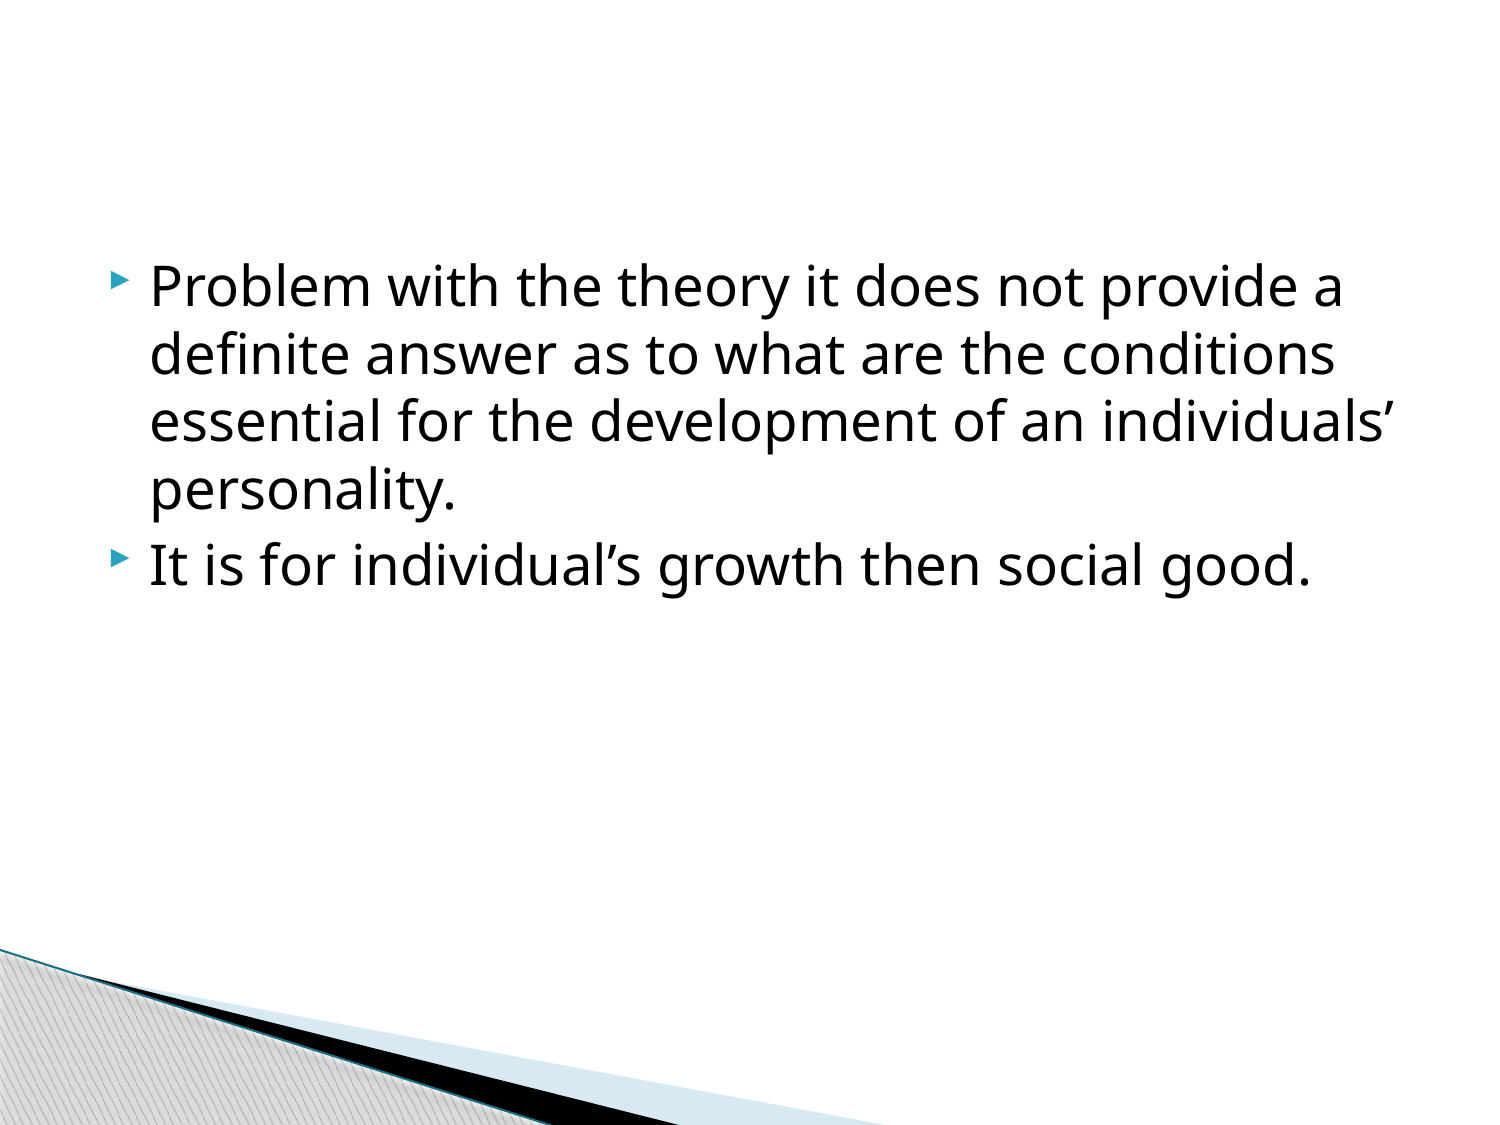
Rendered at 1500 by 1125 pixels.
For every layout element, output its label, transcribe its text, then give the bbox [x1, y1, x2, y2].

list Problem with the theory it does not provide a definite answer as to what are the conditions essential for the development of an individuals’ personality. It is for individual’s growth then social good. [75, 243, 1425, 986]
